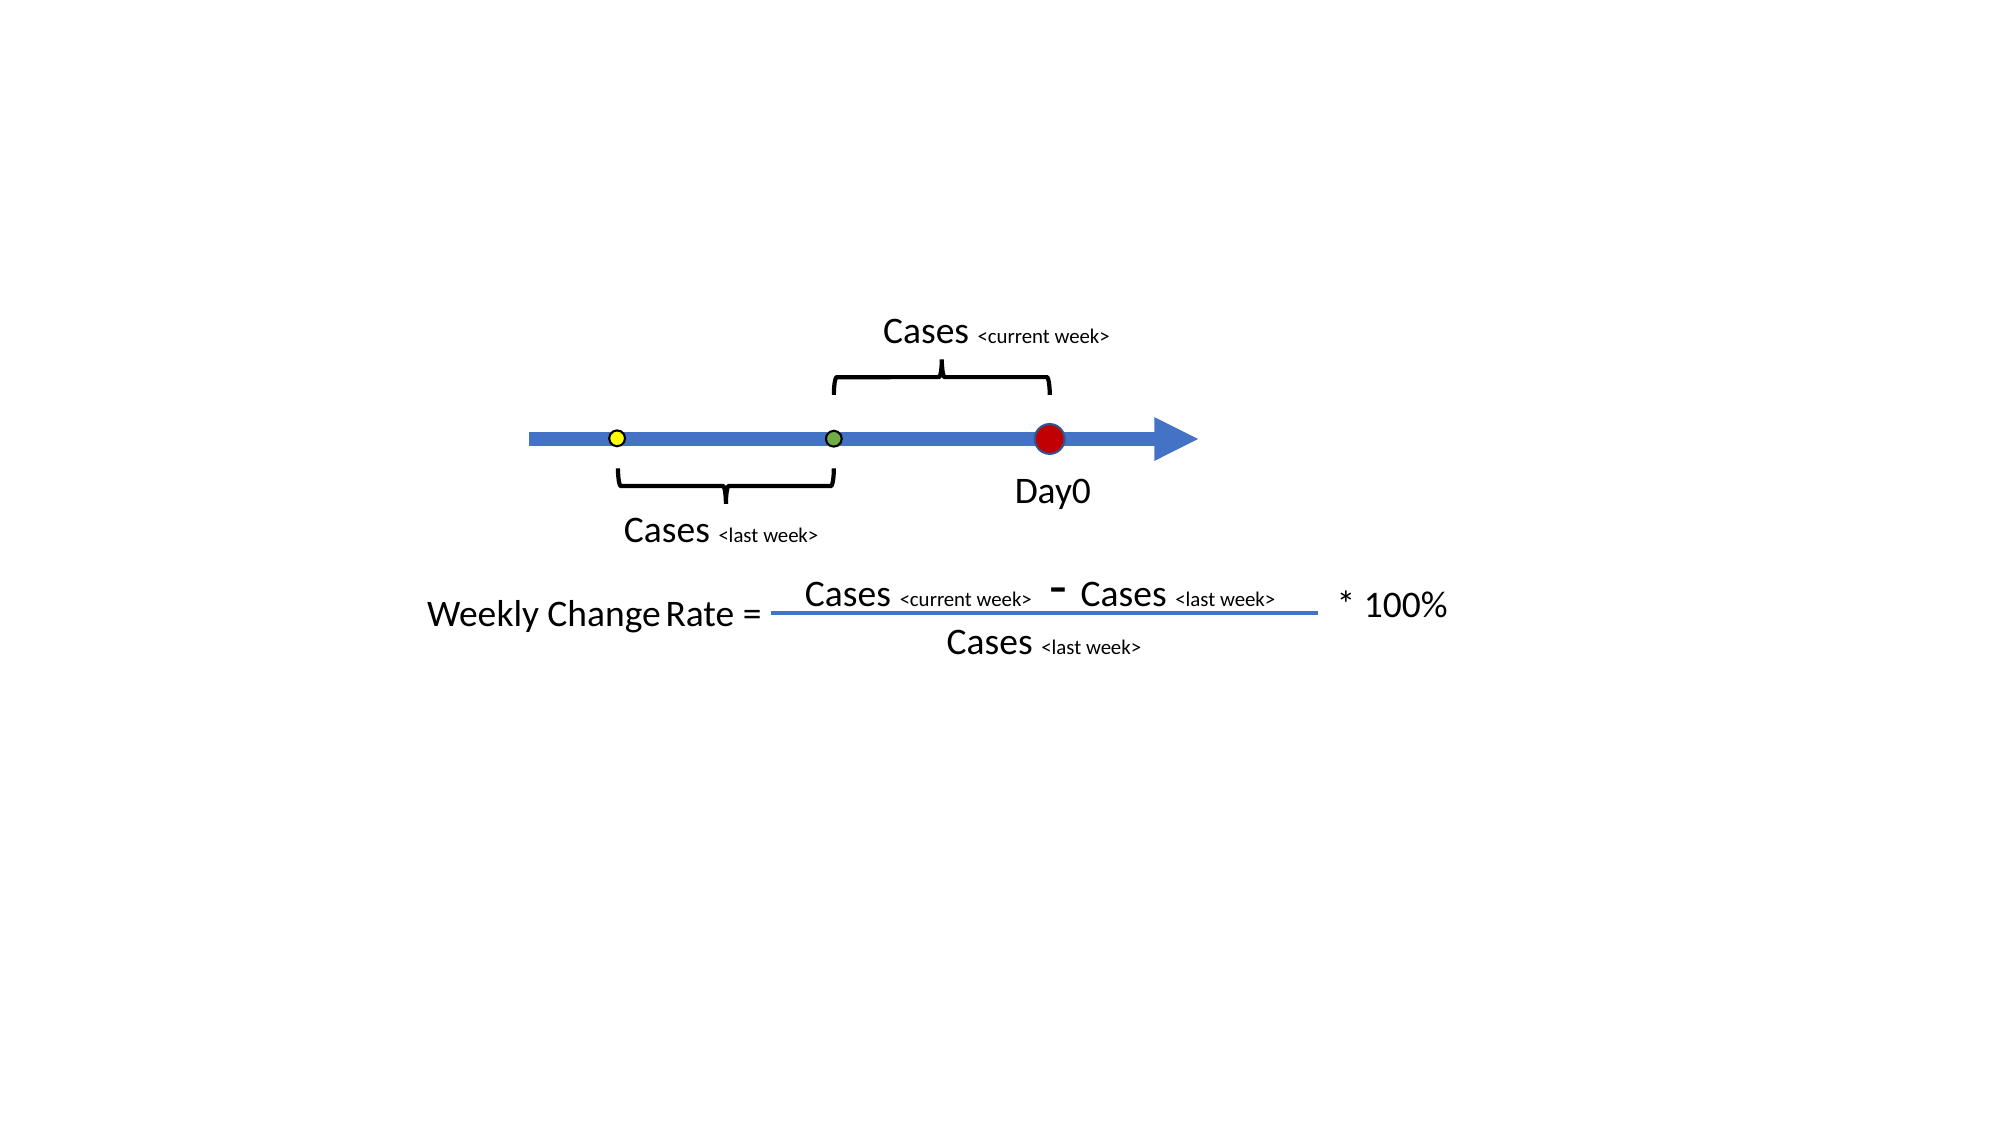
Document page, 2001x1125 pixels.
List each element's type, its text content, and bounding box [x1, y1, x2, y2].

text_box [1033, 440, 1066, 455]
text_box [617, 468, 835, 498]
text_box Cases <last week> [609, 498, 907, 540]
text_box [608, 440, 626, 448]
text_box [825, 429, 843, 438]
text_box Day0 [999, 458, 1119, 519]
text_box [825, 440, 843, 448]
text_box [608, 429, 627, 438]
text_box Cases <current week> [868, 298, 1166, 359]
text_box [412, 540, 1620, 671]
text_box [833, 359, 1051, 395]
text_box [1033, 422, 1066, 438]
